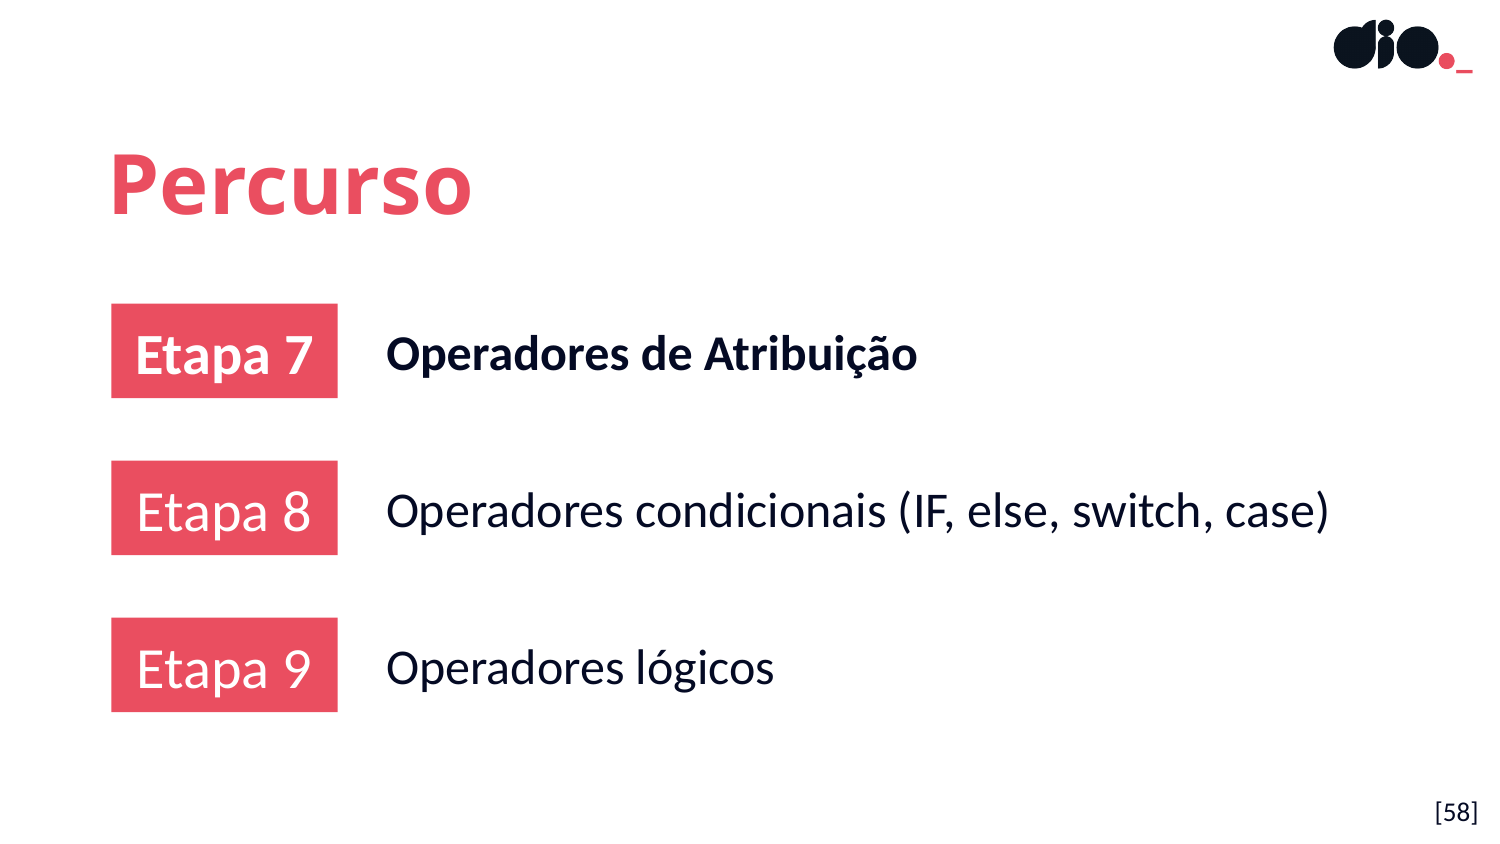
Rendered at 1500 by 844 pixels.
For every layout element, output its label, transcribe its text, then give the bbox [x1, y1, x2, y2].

text_box Etapa 8 [111, 460, 338, 556]
text_box Percurso [92, 104, 1309, 243]
text_box Operadores condicionais (IF, else, switch, case) [371, 470, 1437, 546]
text_box Etapa 9 [111, 617, 338, 713]
picture [1333, 19, 1473, 74]
text_box Etapa 7 [111, 303, 338, 399]
text_box Operadores de Atribuição [371, 313, 1384, 389]
slide_number [‹#›] [1403, 779, 1494, 844]
text_box Operadores lógicos [371, 627, 1384, 703]
